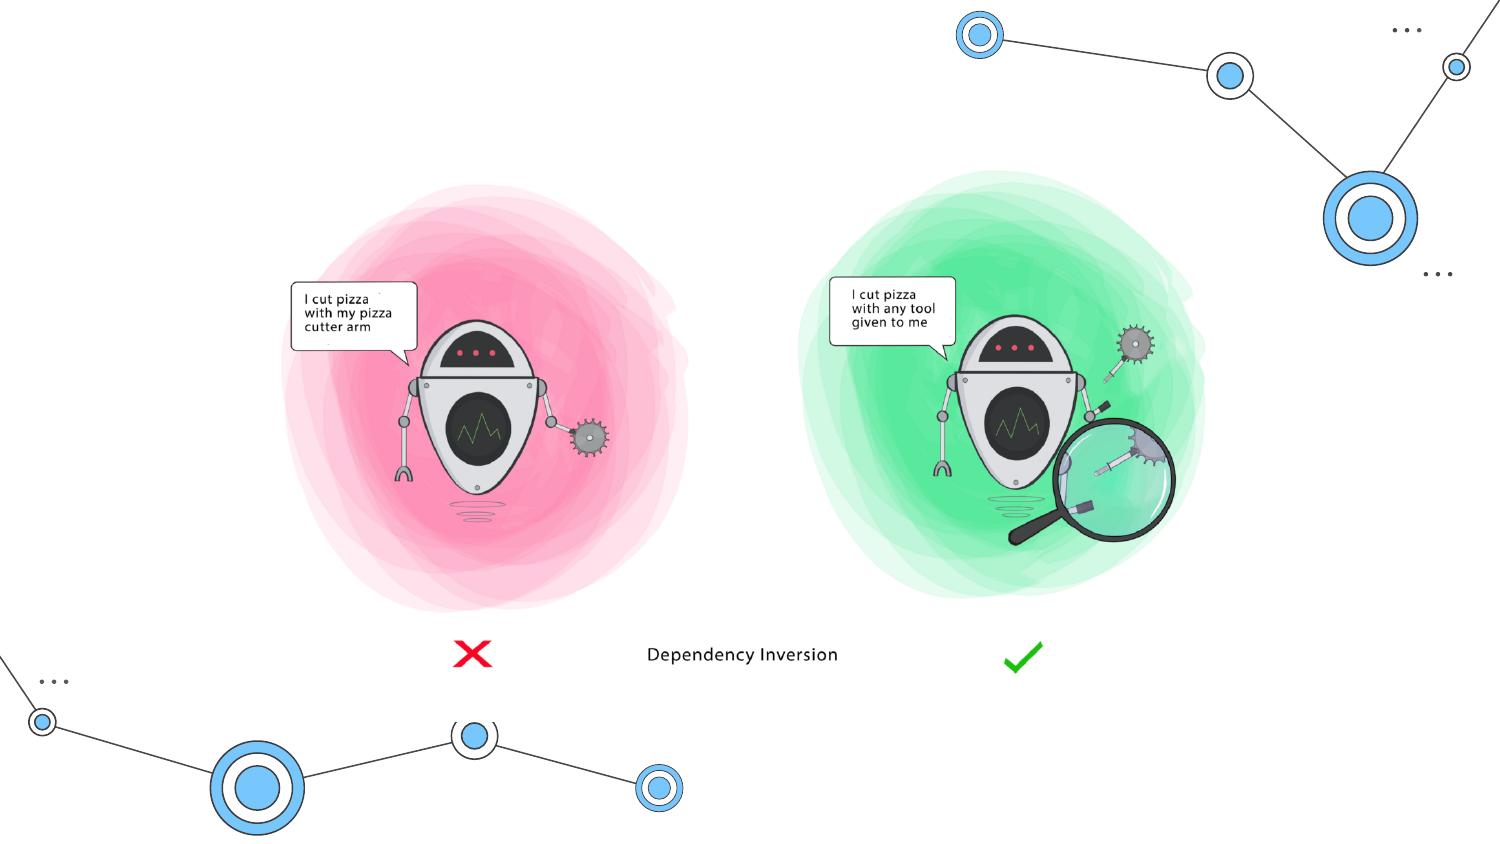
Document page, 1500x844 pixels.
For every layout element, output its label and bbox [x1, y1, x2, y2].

picture [267, 122, 1233, 722]
